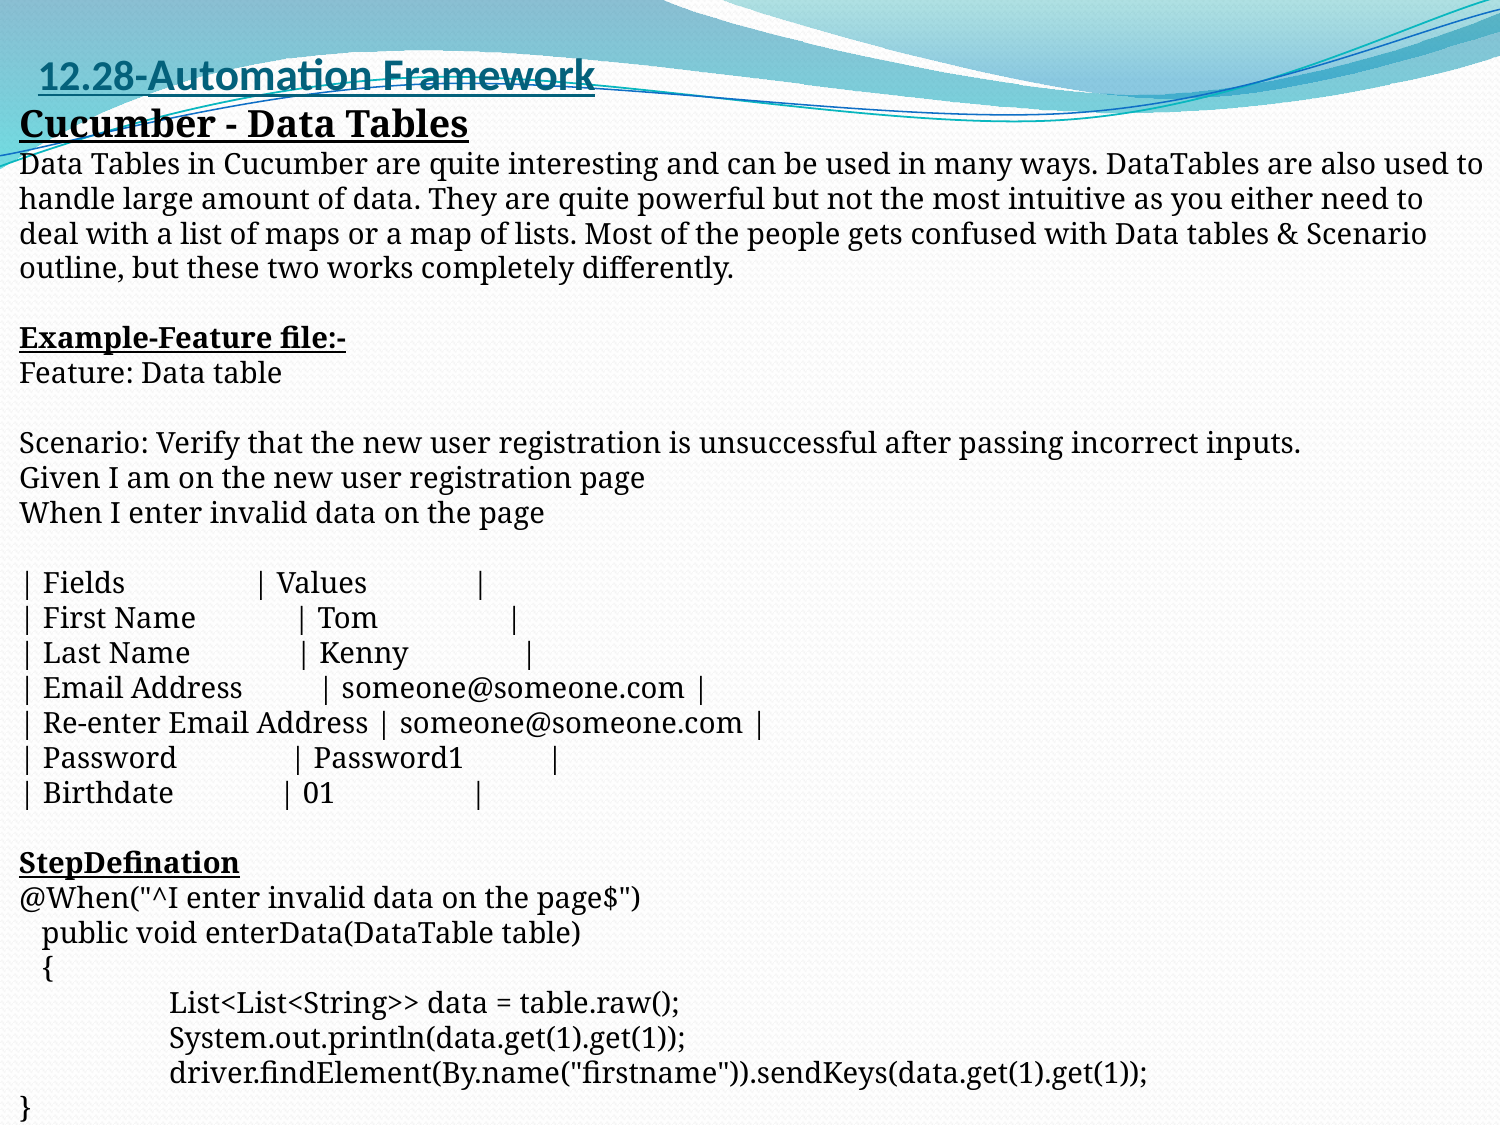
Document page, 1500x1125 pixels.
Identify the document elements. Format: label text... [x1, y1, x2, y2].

title 12.28-Automation Framework [37, 37, 1413, 92]
text_box Cucumber - Data Tables Data Tables in Cucumber are quite interesting and can be used in many ways. DataTables are also used to handle large amount of data. They are quite powerful but not the most intuitive as you either need to deal with a list of maps or a map of lists. Most of the people gets confused with Data tables & Scenario outline, but these two works completely differently. Example-Feature file:- Feature: Data table Scenario: Verify that the new user registration is unsuccessful after passing incorrect inputs. Given I am on the new user registration page When I enter invalid data on the page | Fields | Values | | First Name | Tom | | Last Name | Kenny | | Email Address | someone@someone.com | | Re-enter Email Address | someone@someone.com | | Password | Password1 | | Birthdate | 01 | StepDefination @When("^I enter invalid data on the page$") public void enterData(DataTable table) { List<List<String>> data = table.raw(); System.out.println(data.get(1).get(1)); driver.findElement(By.name("firstname")).sendKeys(data.get(1).get(1)); } [4, 92, 1500, 1125]
